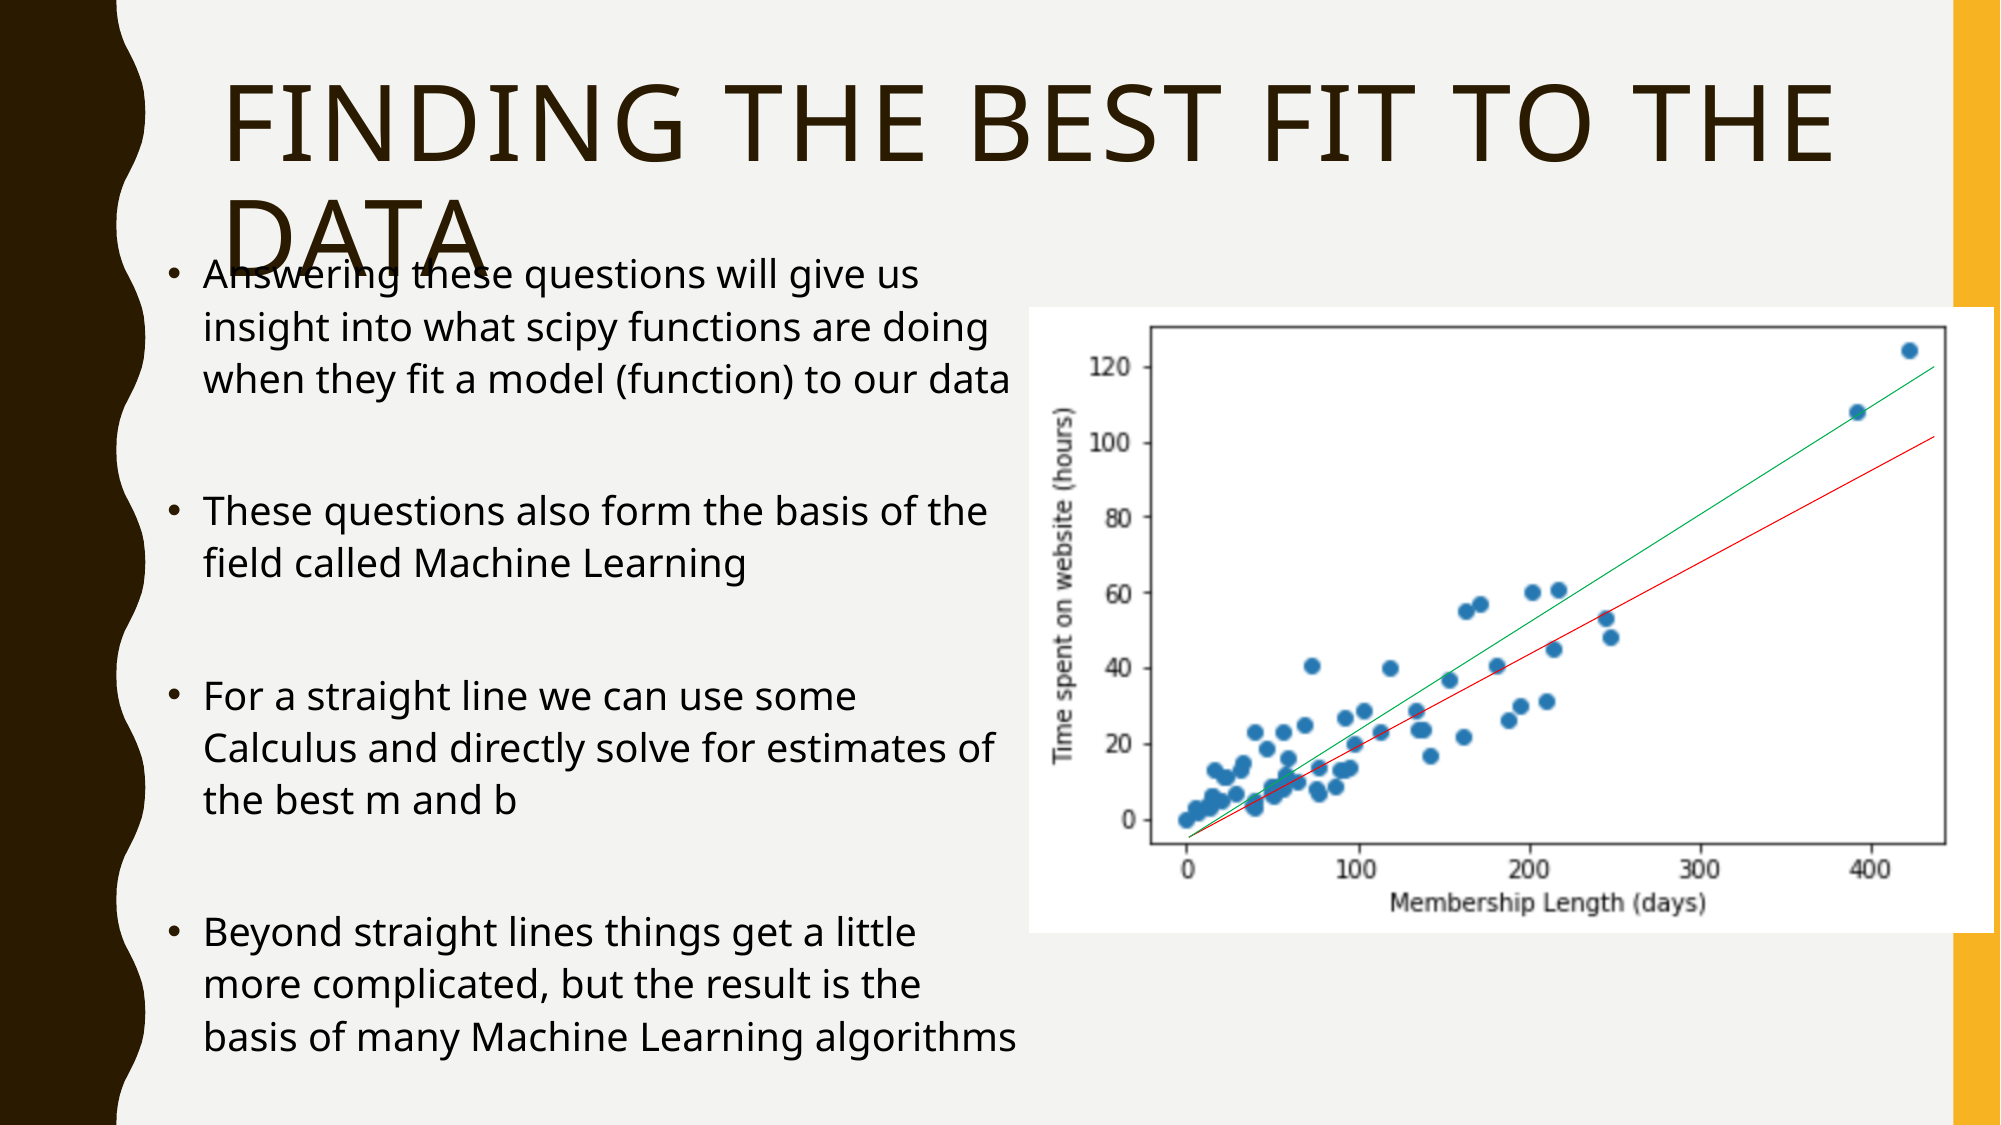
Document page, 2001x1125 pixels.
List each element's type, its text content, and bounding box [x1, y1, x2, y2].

list Answering these questions will give us insight into what scipy functions are doing when they fit a model (function) to our data These questions also form the basis of the field called Machine Learning For a straight line we can use some Calculus and directly solve for estimates of the best m and b Beyond straight lines things get a little more complicated, but the result is the basis of many Machine Learning algorithms [152, 236, 1035, 1106]
picture [1029, 307, 1994, 933]
title Finding the best fit to the data [205, 62, 1875, 307]
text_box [1188, 366, 1935, 838]
